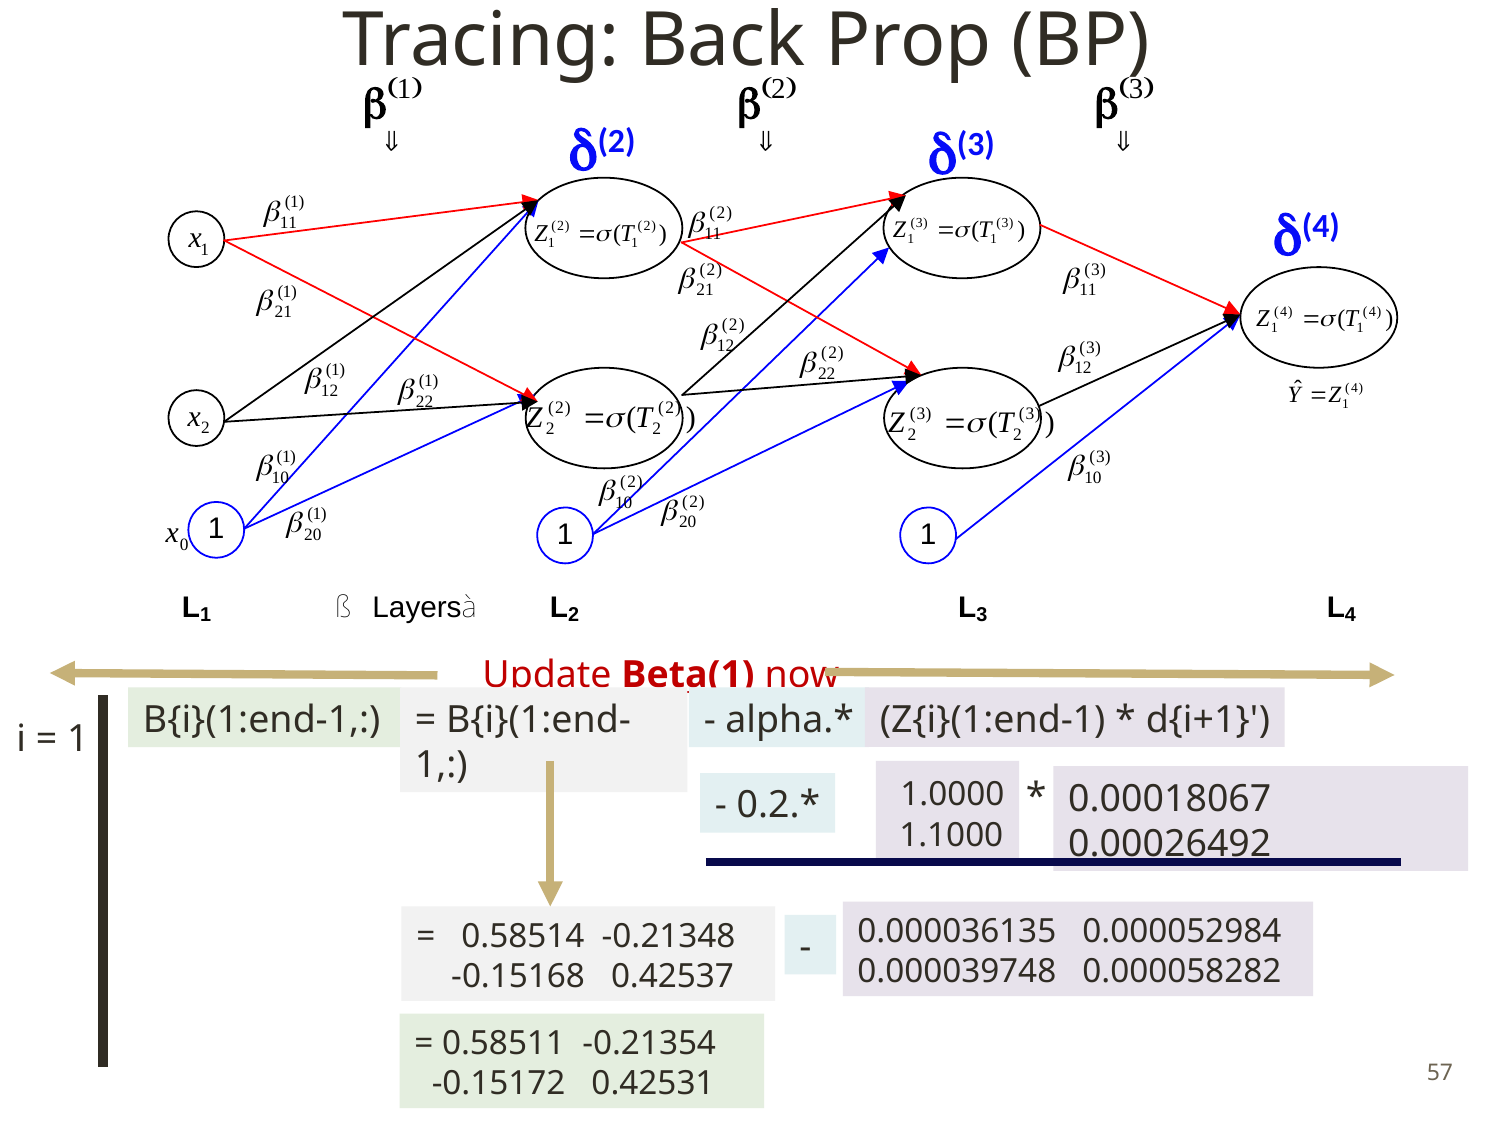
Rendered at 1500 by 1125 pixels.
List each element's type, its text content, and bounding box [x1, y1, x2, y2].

text_box - alpha.* [688, 687, 869, 748]
text_box B{i}(1:end-1,:) [128, 687, 400, 748]
slide_number 60 [1053, 863, 1404, 871]
text_box - 0.2.* [700, 773, 836, 833]
text_box 0.000036135 0.000052984 0.000039748 0.000058282 [842, 901, 1314, 997]
text_box = B{i}(1:end-1,:) [400, 687, 688, 793]
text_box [101, 693, 105, 1069]
slide_number 57 [1118, 1042, 1469, 1103]
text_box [548, 759, 552, 908]
text_box = 0.58511 -0.21354 -0.15172 0.42531 [399, 1013, 765, 1109]
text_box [704, 860, 1403, 864]
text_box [48, 671, 440, 677]
text_box * [1020, 764, 1062, 824]
text_box 0.00018067 0.00026492 [1053, 766, 1469, 871]
title Tracing: Back Prop (BP) [24, 23, 1469, 88]
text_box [823, 670, 1397, 677]
text_box = 0.58514 -0.21348 -0.15168 0.42537 [401, 906, 776, 1001]
text_box i = 1 [1, 707, 96, 767]
text_box 1.0000 1.1000 [875, 760, 1020, 858]
text_box - [784, 914, 837, 975]
text_box Update Beta(1) now [467, 642, 943, 687]
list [155, 63, 1403, 632]
text_box (Z{i}(1:end-1) * d{i+1}') [864, 687, 1285, 747]
